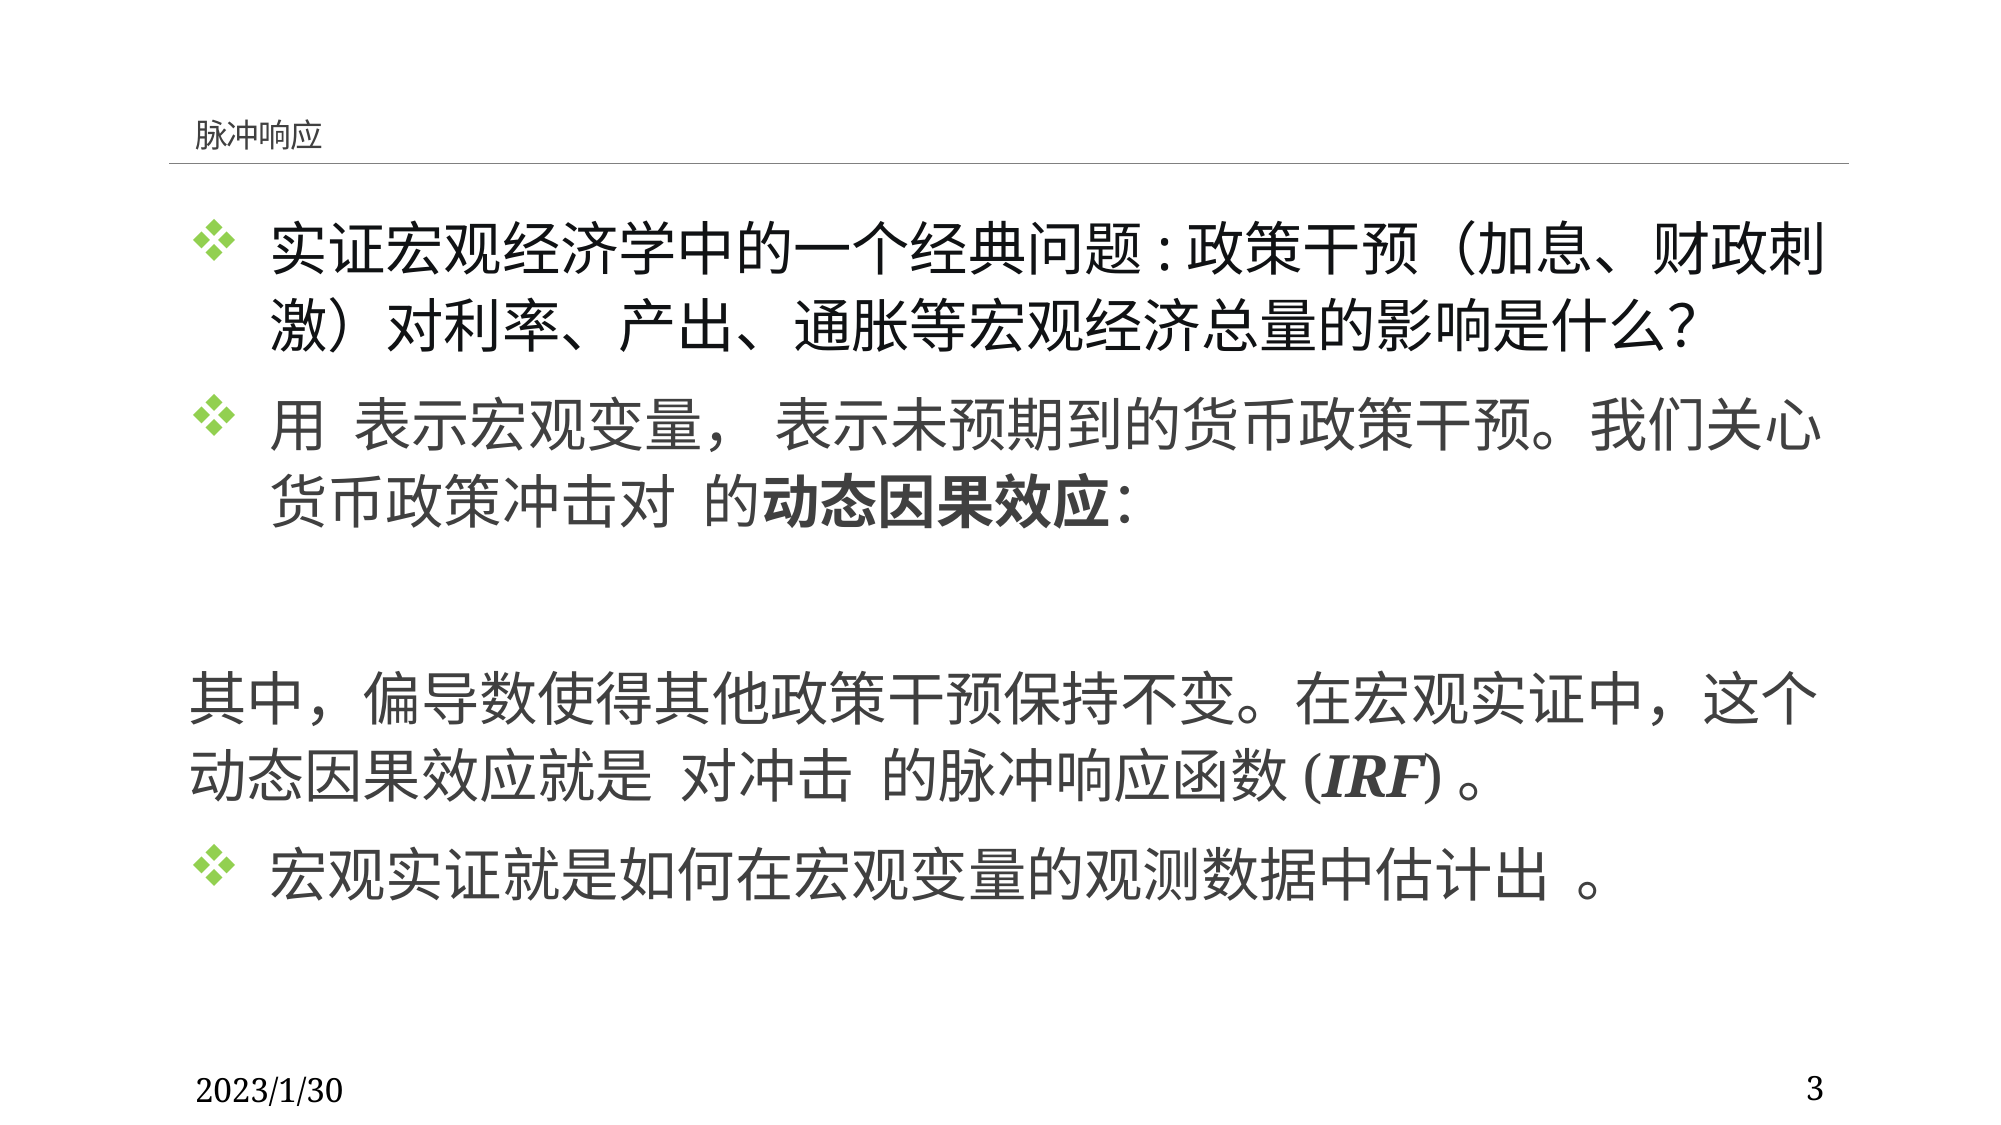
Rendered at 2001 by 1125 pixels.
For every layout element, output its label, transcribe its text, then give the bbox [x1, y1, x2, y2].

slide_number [180, 1059, 495, 1120]
title 脉冲响应 [180, 47, 1830, 162]
slide_number 3 [1624, 1059, 1840, 1120]
